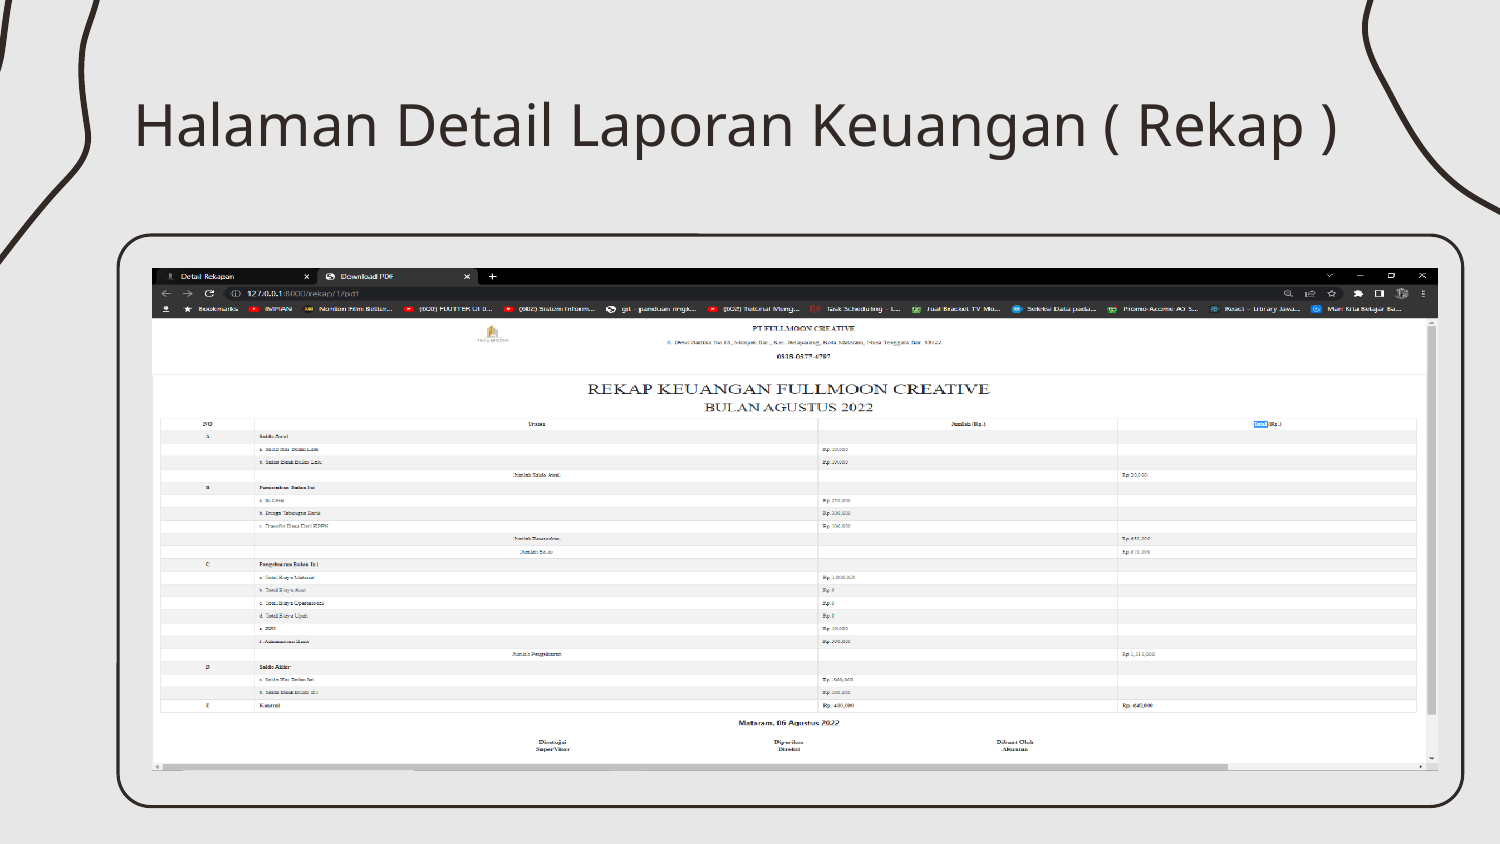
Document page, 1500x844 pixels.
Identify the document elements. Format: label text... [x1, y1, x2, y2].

title Halaman Detail Laporan Keuangan ( Rekap ) [118, 72, 1438, 167]
text_box [118, 235, 1463, 807]
picture [152, 268, 1438, 771]
